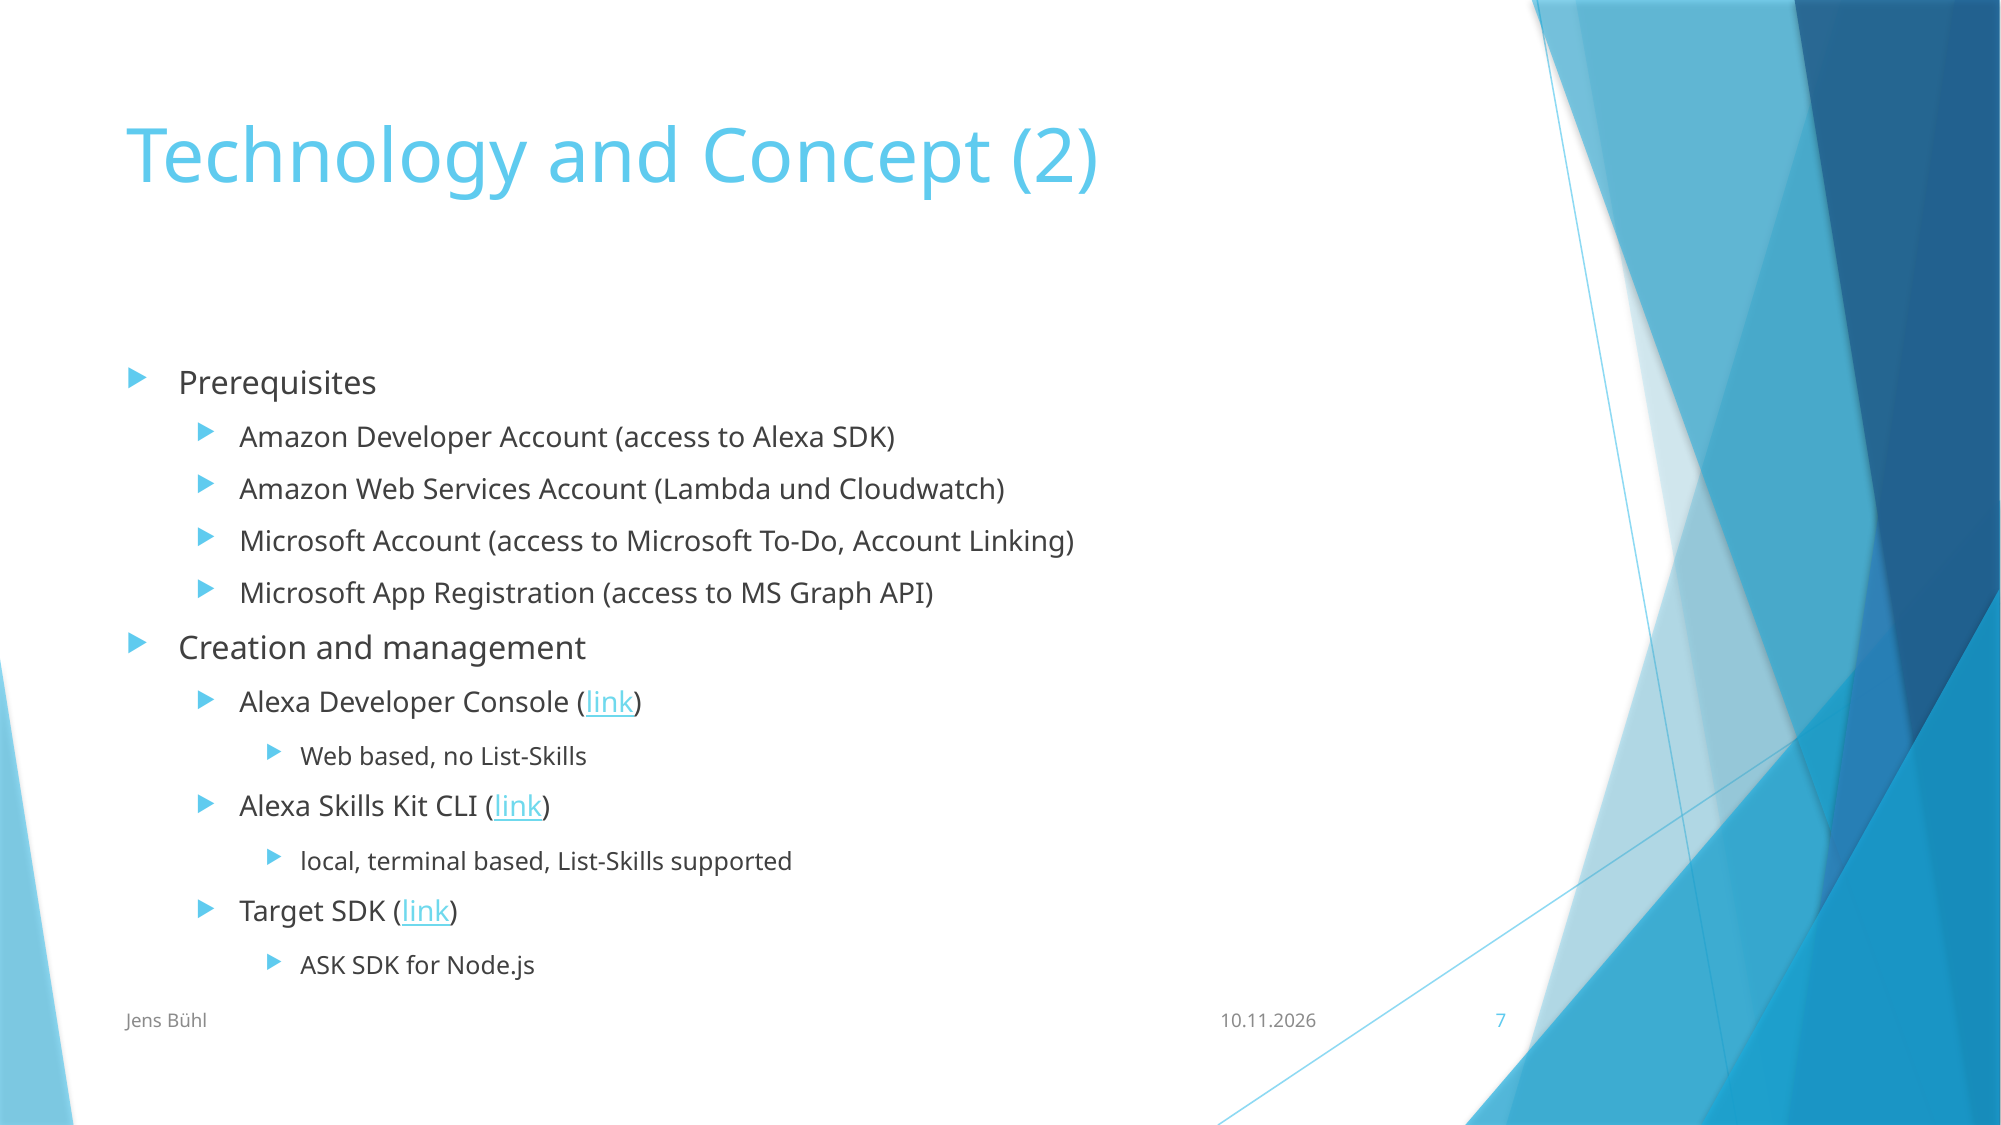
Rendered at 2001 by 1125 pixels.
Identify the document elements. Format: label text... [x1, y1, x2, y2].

footer Jens Bühl [111, 991, 1145, 1051]
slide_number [1181, 991, 1332, 1051]
title Technology and Concept (2) [111, 99, 1522, 317]
slide_number 7 [1409, 991, 1522, 1051]
list Prerequisites Amazon Developer Account (access to Alexa SDK) Amazon Web Services Account (Lambda und Cloudwatch) Microsoft Account (access to Microsoft To-Do, Account Linking) Microsoft App Registration (access to MS Graph API) Creation and management Alexa Developer Console (link) Web based, no List-Skills Alexa Skills Kit CLI (link) local, terminal based, List-Skills supported Target SDK (link) ASK SDK for Node.js [111, 354, 1522, 992]
